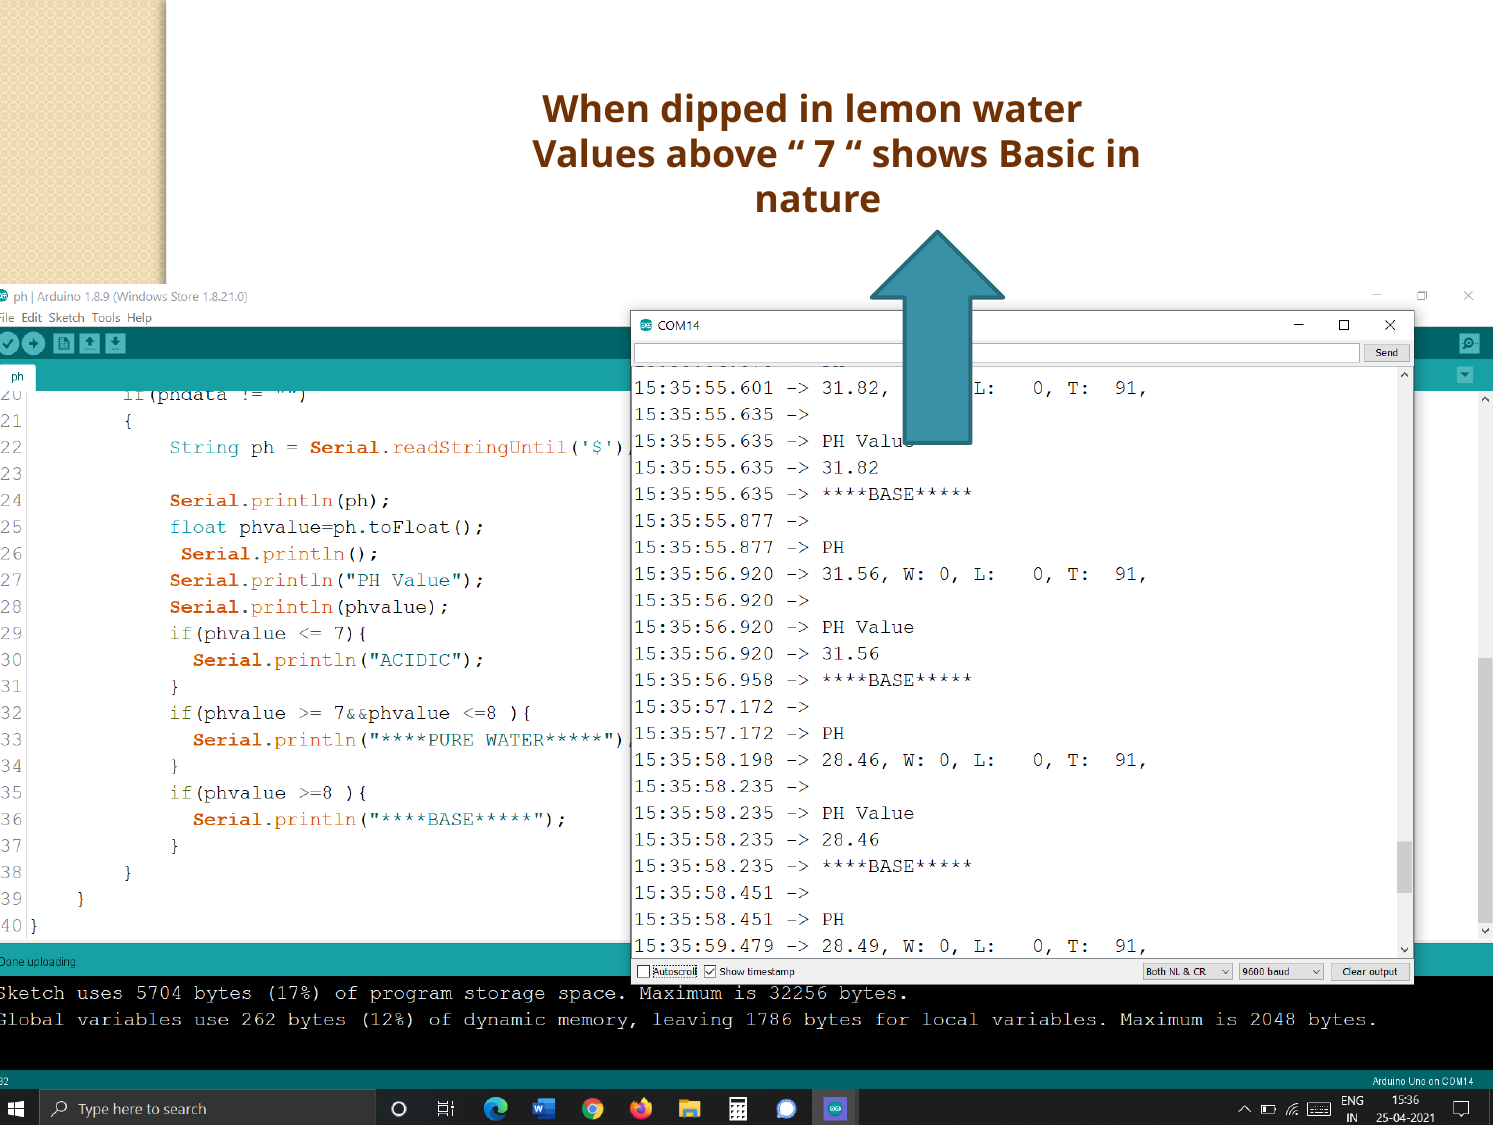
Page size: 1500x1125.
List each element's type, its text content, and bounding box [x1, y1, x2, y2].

picture [0, 283, 1493, 1125]
text_box When dipped in lemon water Values above “ 7 “ shows Basic in nature [442, 78, 1193, 228]
text_box [886, 229, 989, 280]
